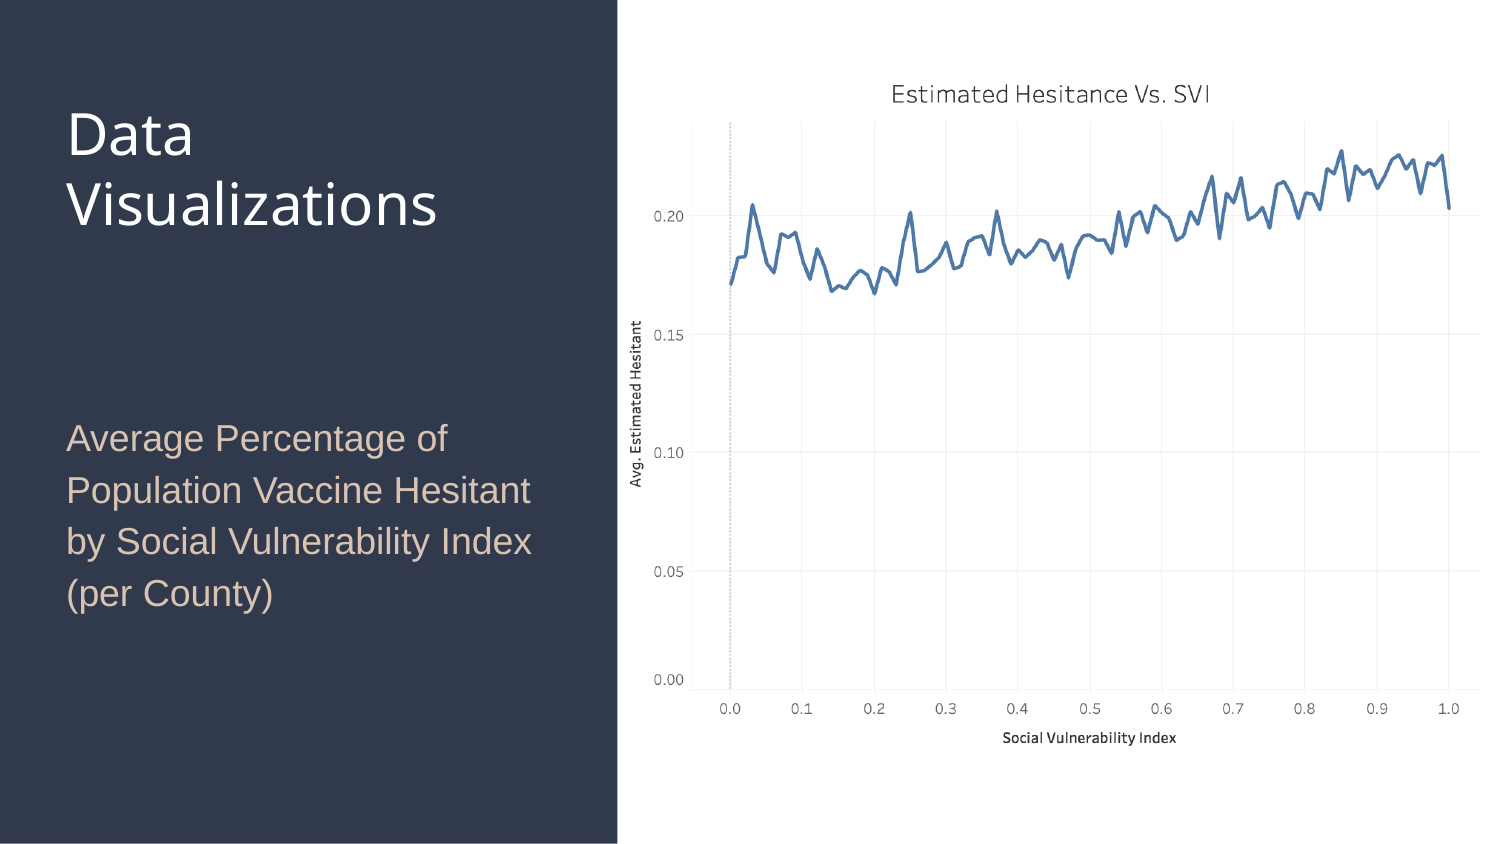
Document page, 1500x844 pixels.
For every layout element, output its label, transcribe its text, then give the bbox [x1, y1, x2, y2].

picture [622, 72, 1481, 756]
title Data Visualizations [51, 82, 565, 383]
list Average Percentage of Population Vaccine Hesitant by Social Vulnerability Index (per County) [51, 392, 565, 770]
